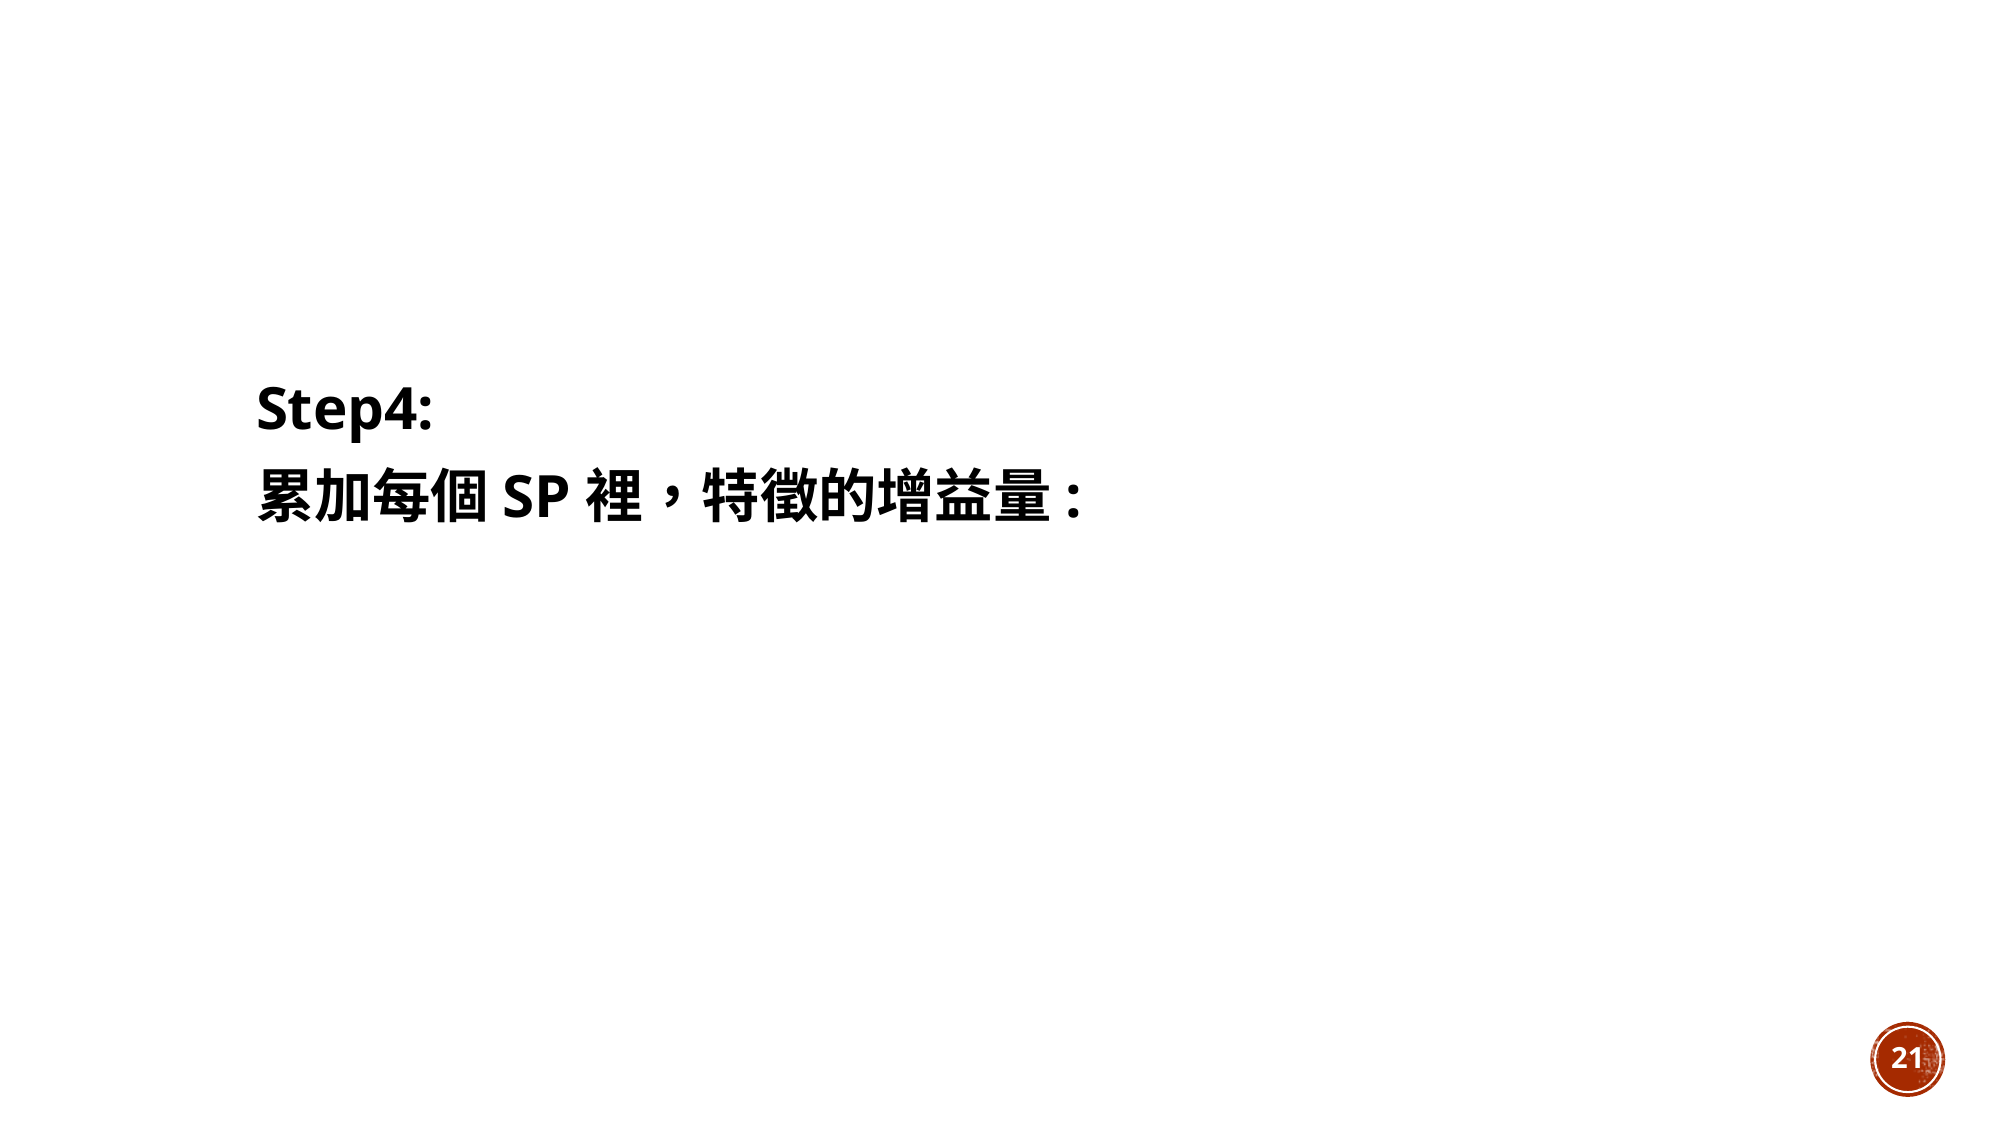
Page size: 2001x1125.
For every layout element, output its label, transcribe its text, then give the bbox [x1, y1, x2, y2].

slide_number 21 [1855, 1028, 1961, 1089]
